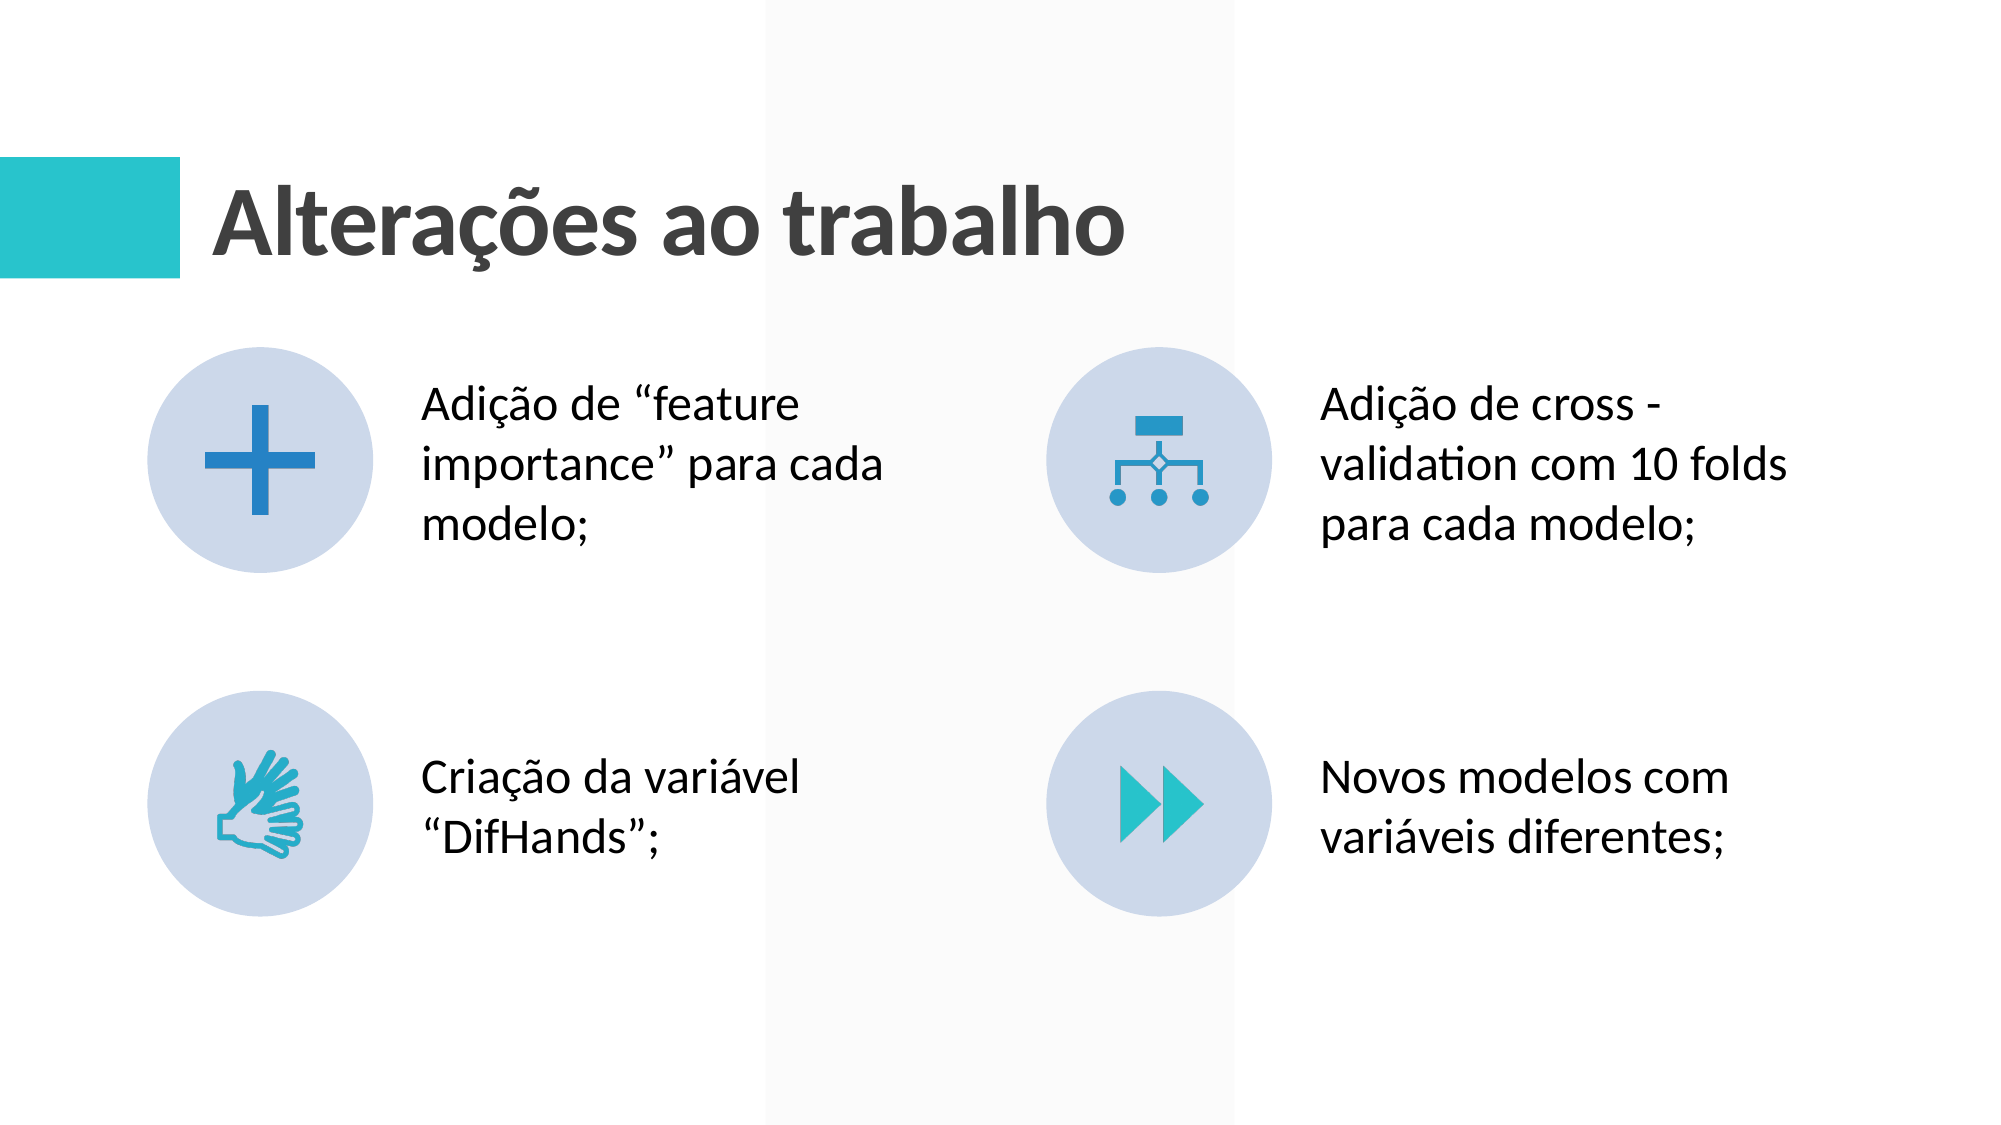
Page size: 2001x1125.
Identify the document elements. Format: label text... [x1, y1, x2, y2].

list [99, 284, 1901, 980]
title Alterações ao trabalho [197, 47, 1848, 282]
